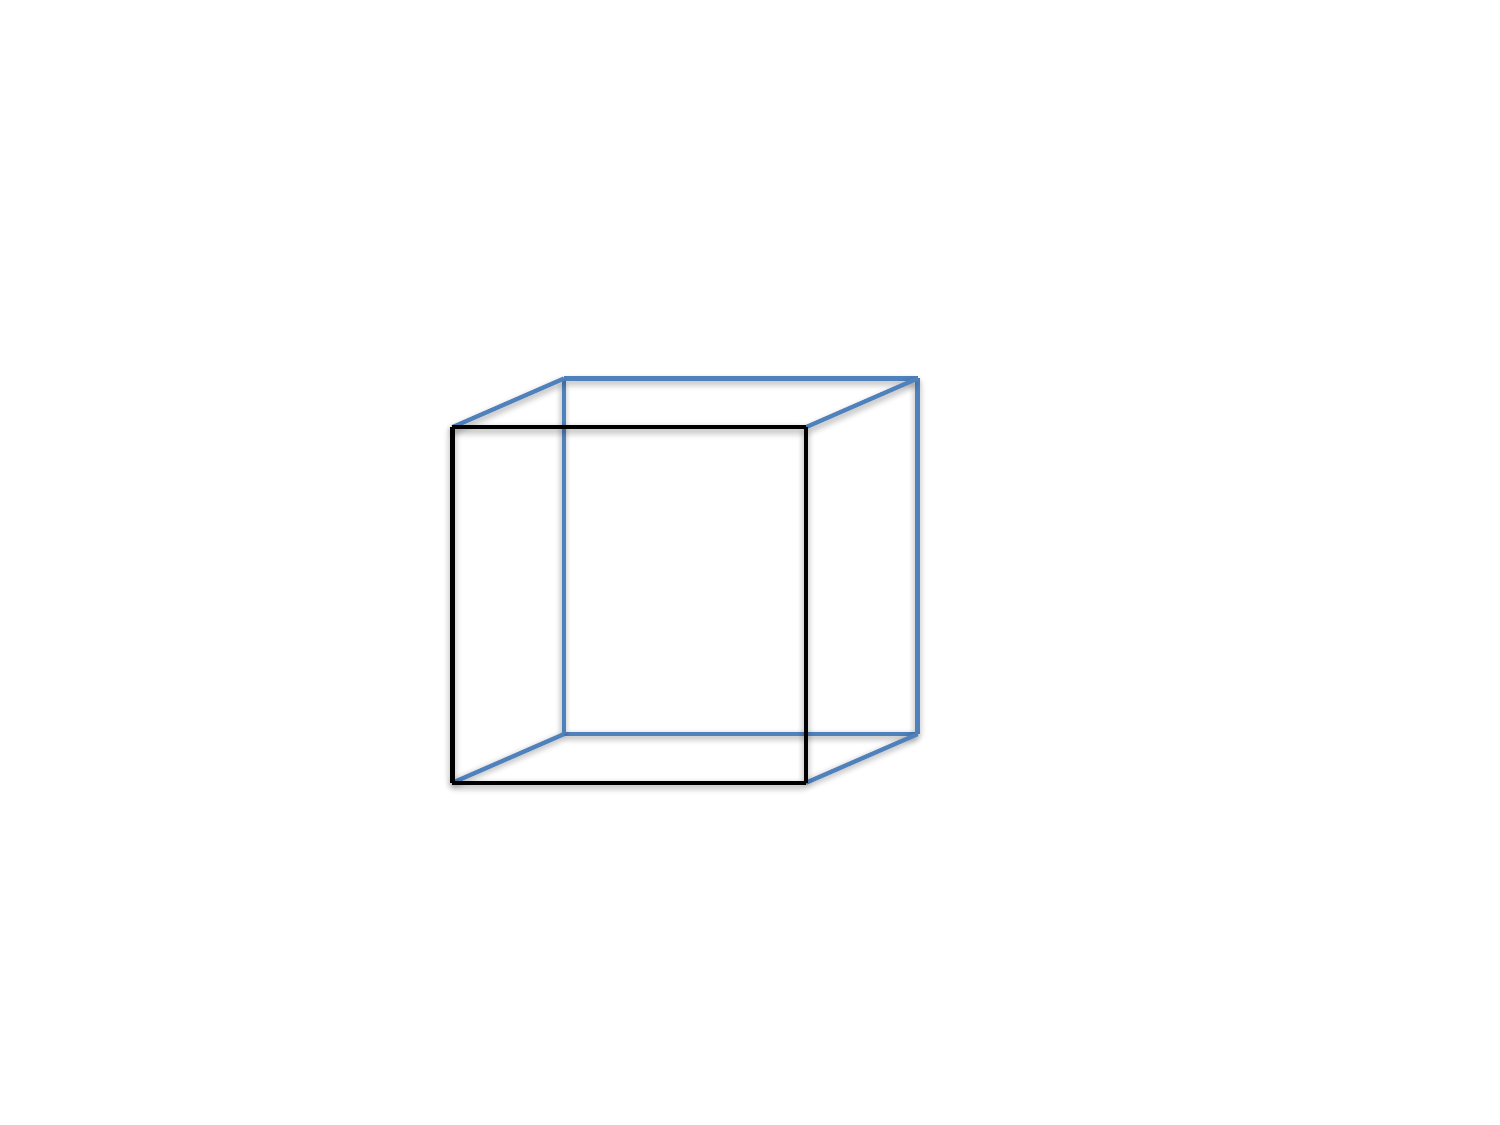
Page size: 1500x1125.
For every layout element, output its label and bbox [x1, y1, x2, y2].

text_box [805, 378, 918, 428]
text_box [810, 733, 918, 783]
text_box [457, 733, 565, 782]
text_box [452, 378, 565, 426]
